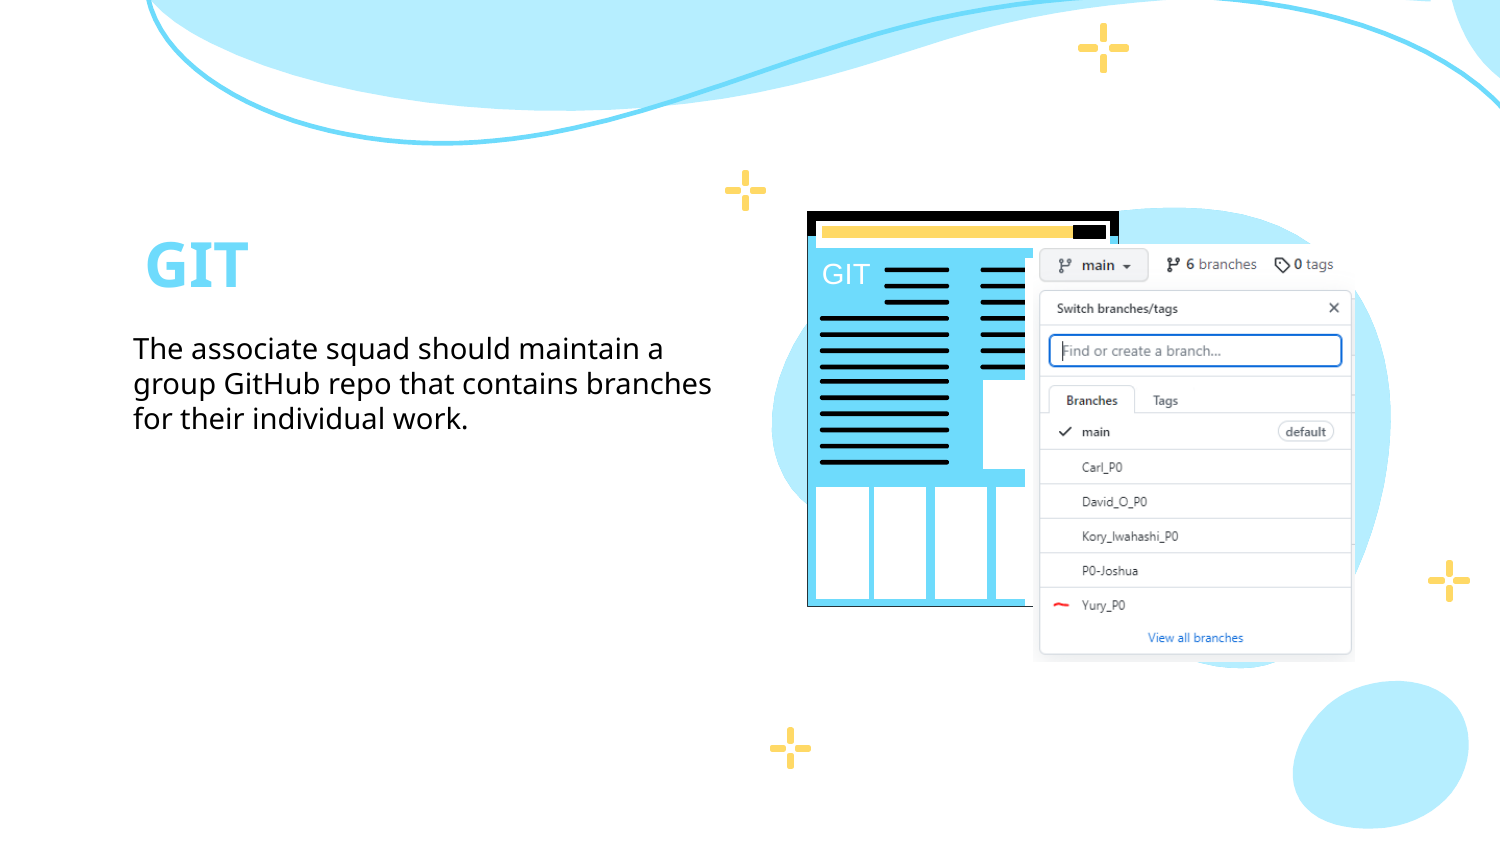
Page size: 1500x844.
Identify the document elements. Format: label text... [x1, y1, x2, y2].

title GIT [129, 172, 762, 316]
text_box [771, 207, 1391, 669]
subtitle The associate squad should maintain a group GitHub repo that contains branches for their individual work. [118, 315, 750, 756]
picture [1032, 244, 1356, 662]
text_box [1080, 25, 1127, 72]
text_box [771, 729, 810, 768]
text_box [1430, 562, 1468, 600]
text_box [1292, 680, 1469, 829]
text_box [726, 171, 765, 210]
